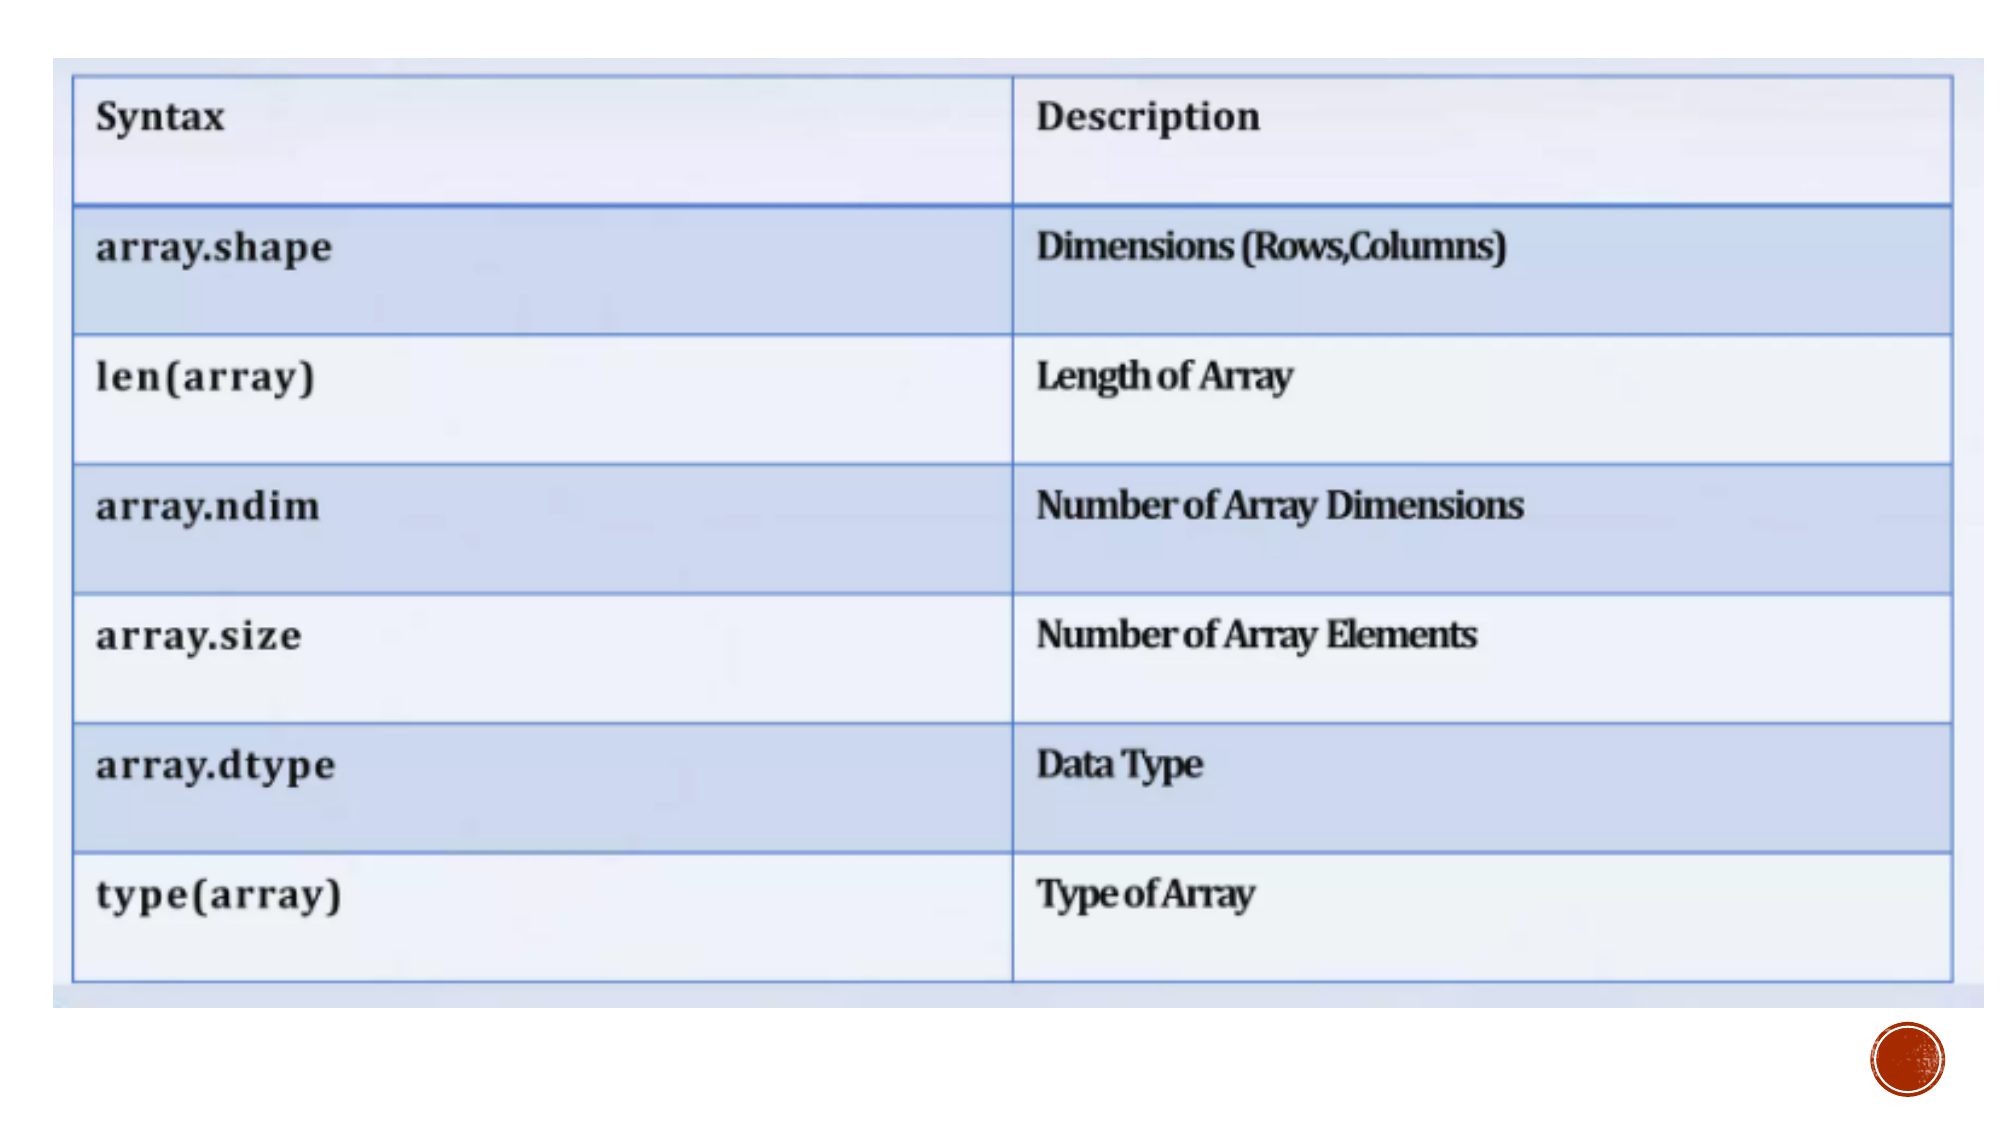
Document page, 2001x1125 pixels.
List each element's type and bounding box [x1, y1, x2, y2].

picture [53, 59, 1981, 1006]
